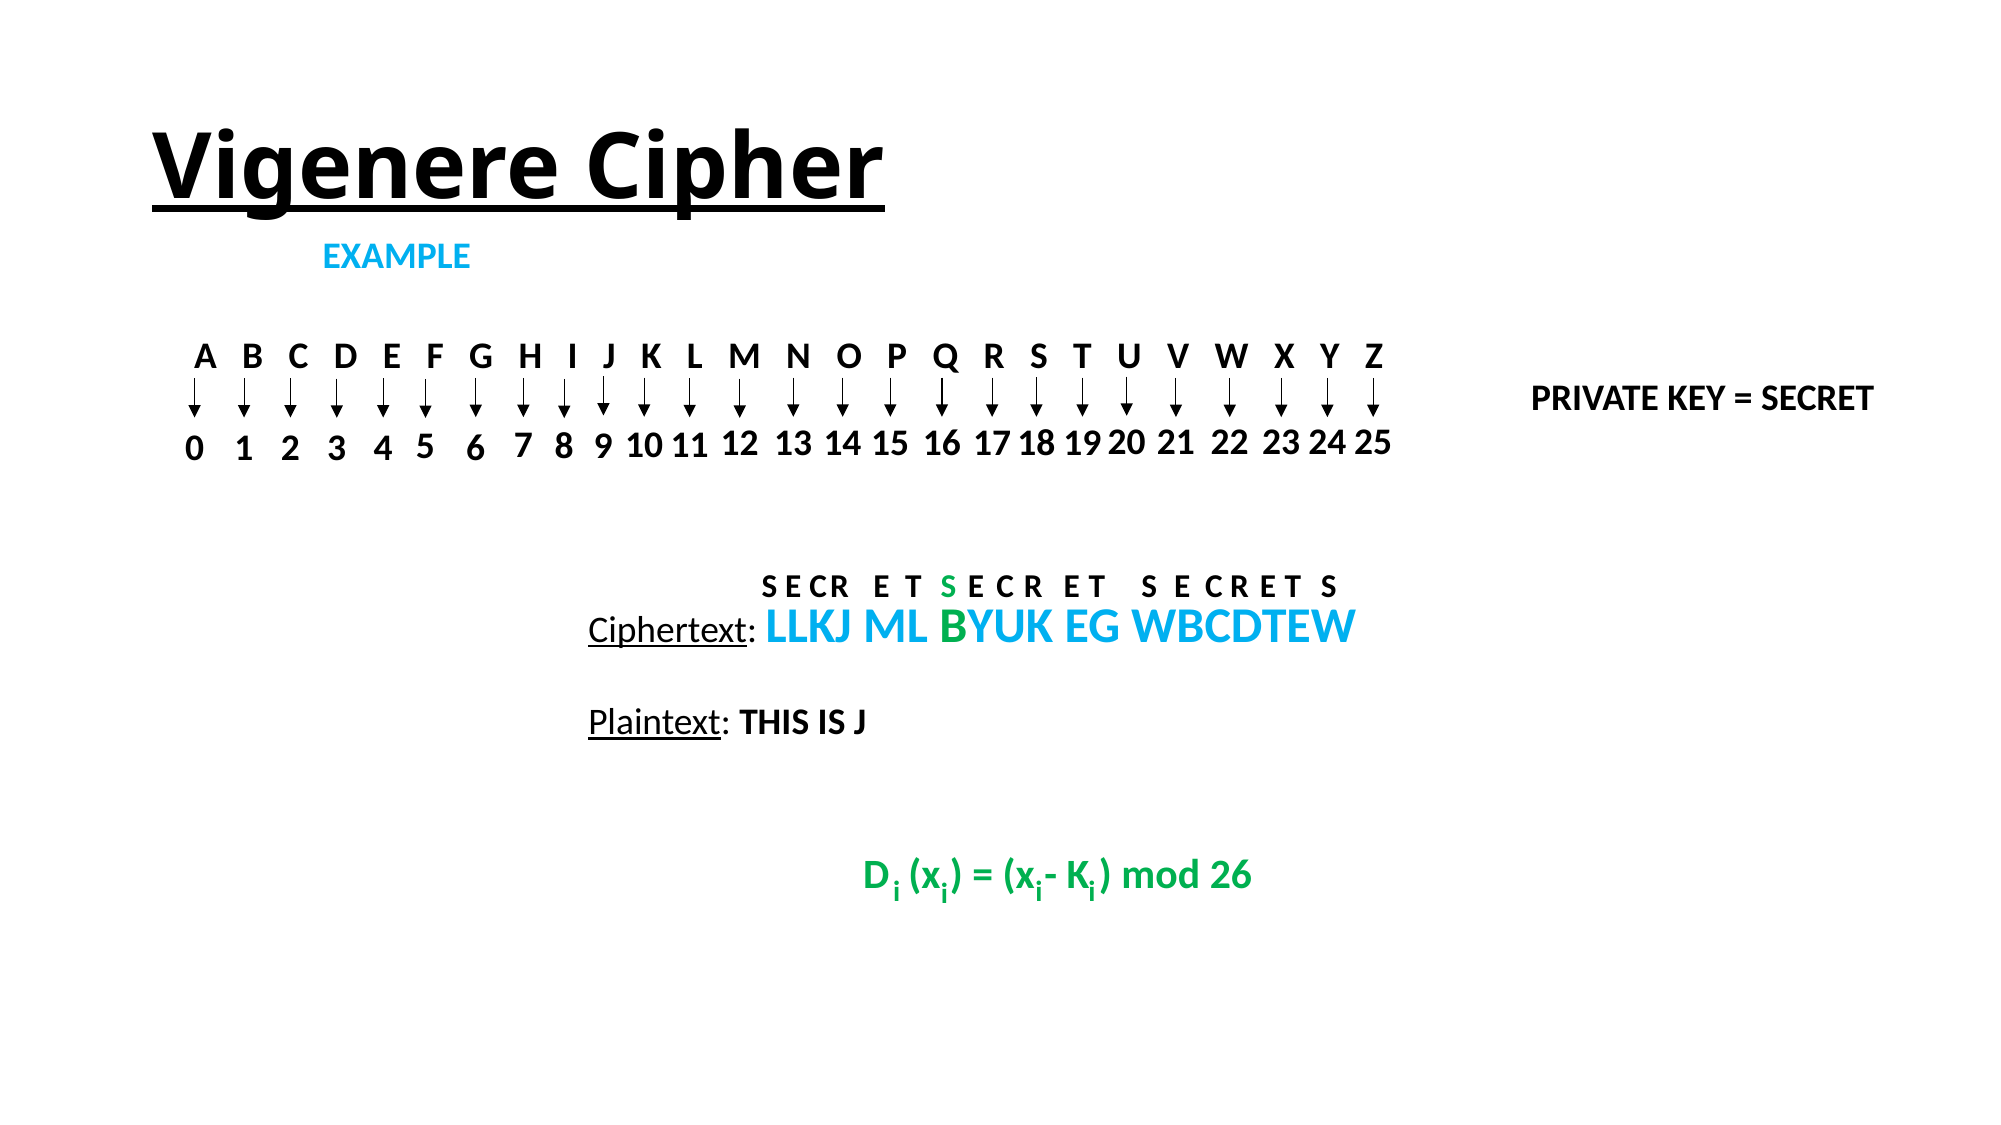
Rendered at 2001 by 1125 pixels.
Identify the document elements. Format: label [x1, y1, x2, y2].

text_box [574, 556, 1371, 750]
text_box [136, 189, 1408, 476]
title [137, 59, 1863, 278]
text_box [848, 839, 1268, 917]
text_box [1516, 365, 1898, 426]
